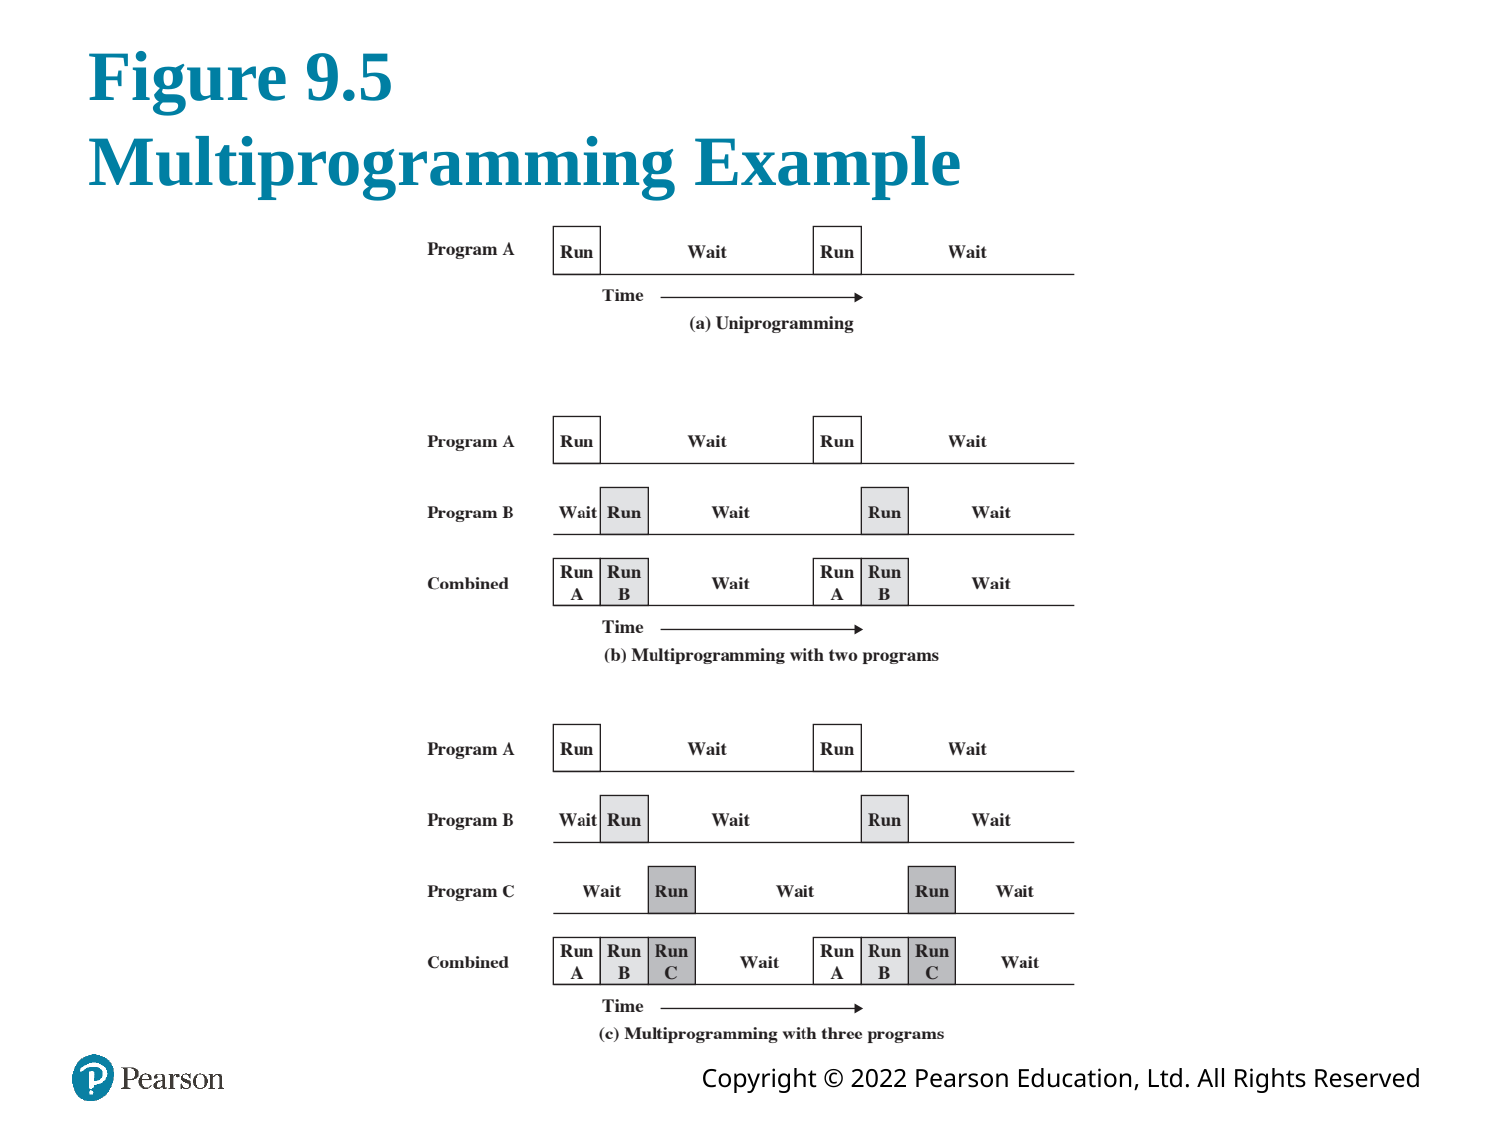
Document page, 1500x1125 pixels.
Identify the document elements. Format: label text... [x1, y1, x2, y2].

picture [99, 1054, 224, 1101]
picture [72, 1088, 82, 1101]
picture [81, 1063, 106, 1088]
title Figure 9.5 Multiprogramming Example [73, 32, 1424, 215]
picture [72, 1054, 88, 1070]
picture [416, 214, 1083, 1050]
